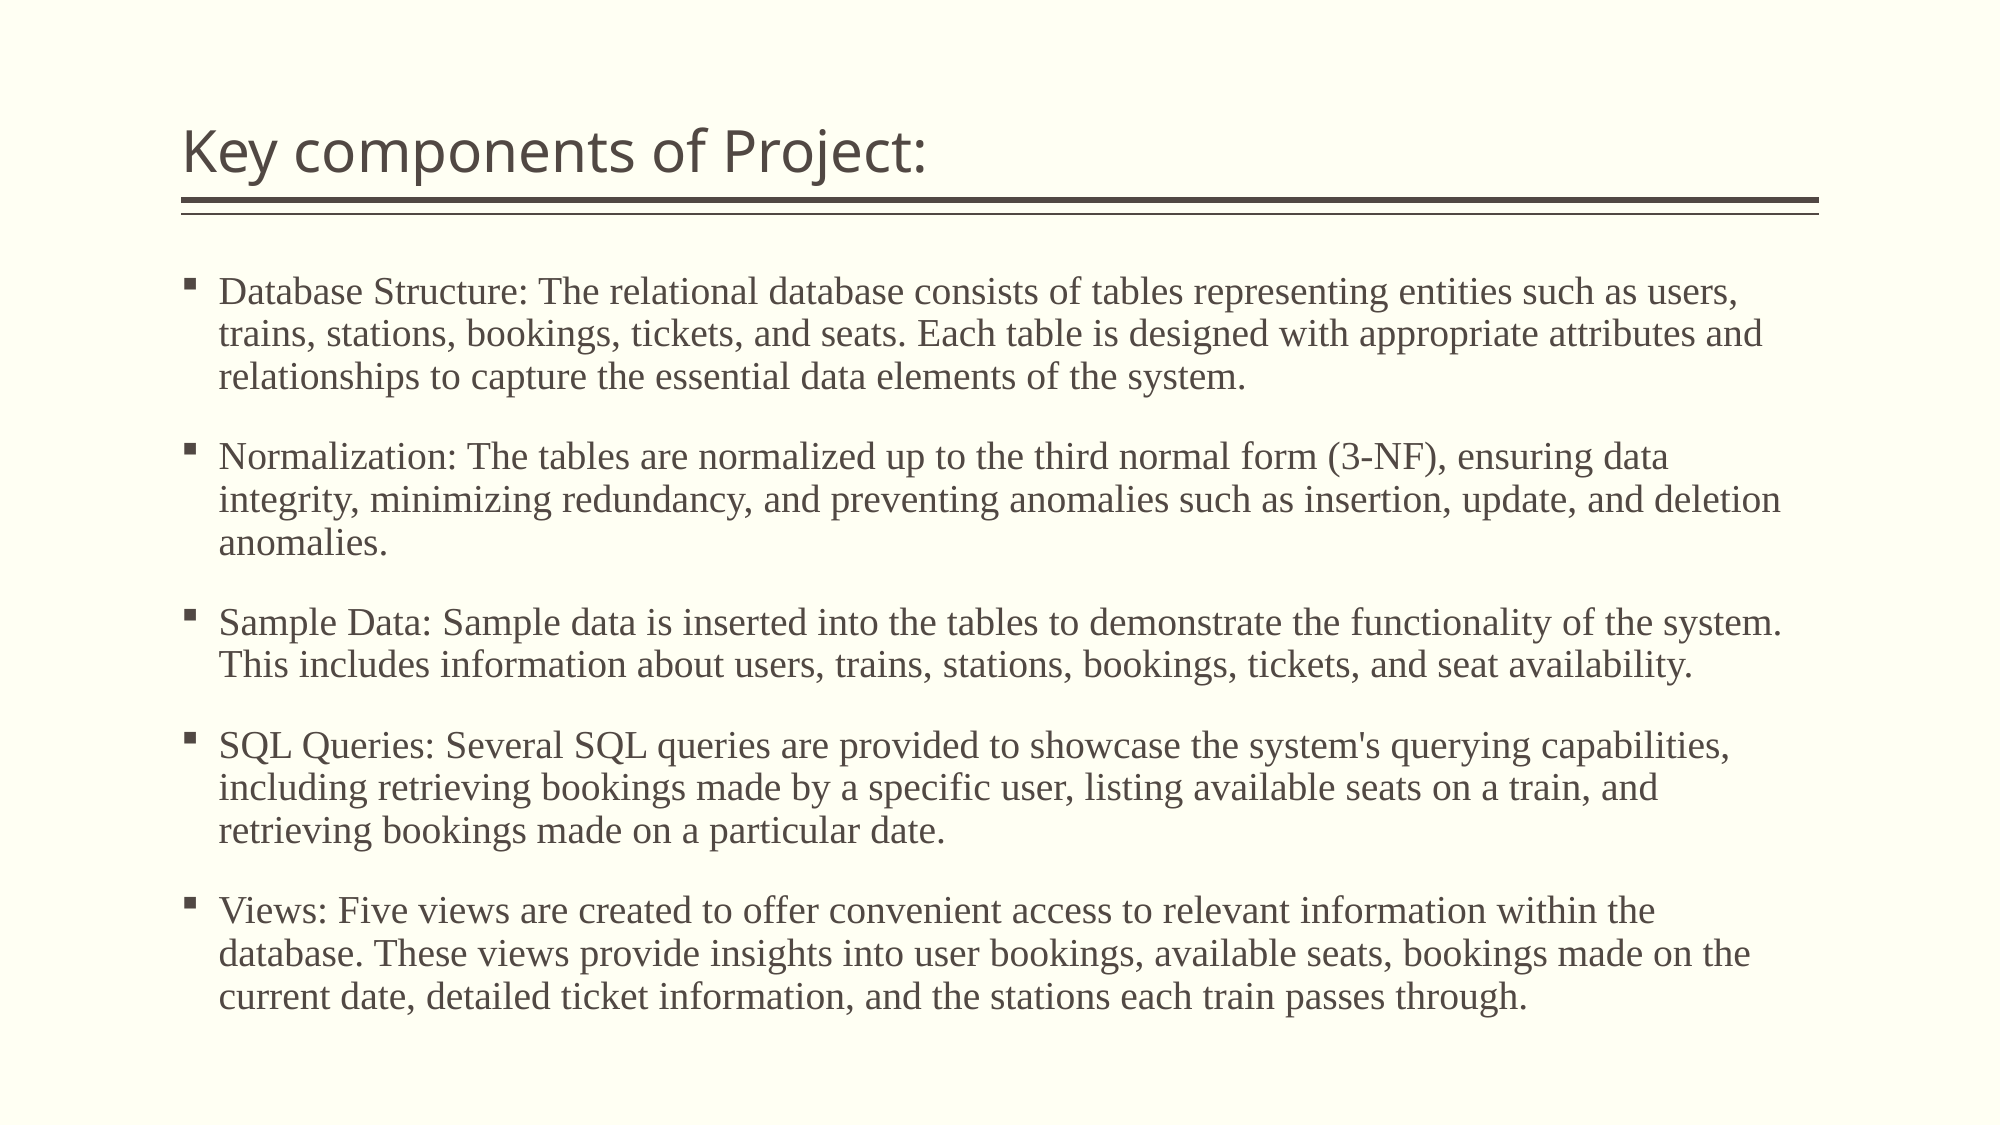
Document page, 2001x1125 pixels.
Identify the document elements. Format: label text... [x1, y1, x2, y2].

title Key components of Project: [181, 12, 1819, 193]
list Database Structure: The relational database consists of tables representing entities such as users, trains, stations, bookings, tickets, and seats. Each table is designed with appropriate attributes and relationships to capture the essential data elements of the system. Normalization: The tables are normalized up to the third normal form (3-NF), ensuring data integrity, minimizing redundancy, and preventing anomalies such as insertion, update, and deletion anomalies. Sample Data: Sample data is inserted into the tables to demonstrate the functionality of the system. This includes information about users, trains, stations, bookings, tickets, and seat availability. SQL Queries: Several SQL queries are provided to showcase the system's querying capabilities, including retrieving bookings made by a specific user, listing available seats on a train, and retrieving bookings made on a particular date. Views: Five views are created to offer convenient access to relevant information within the database. These views provide insights into user bookings, available seats, bookings made on the current date, detailed ticket information, and the stations each train passes through. [181, 262, 1786, 1013]
